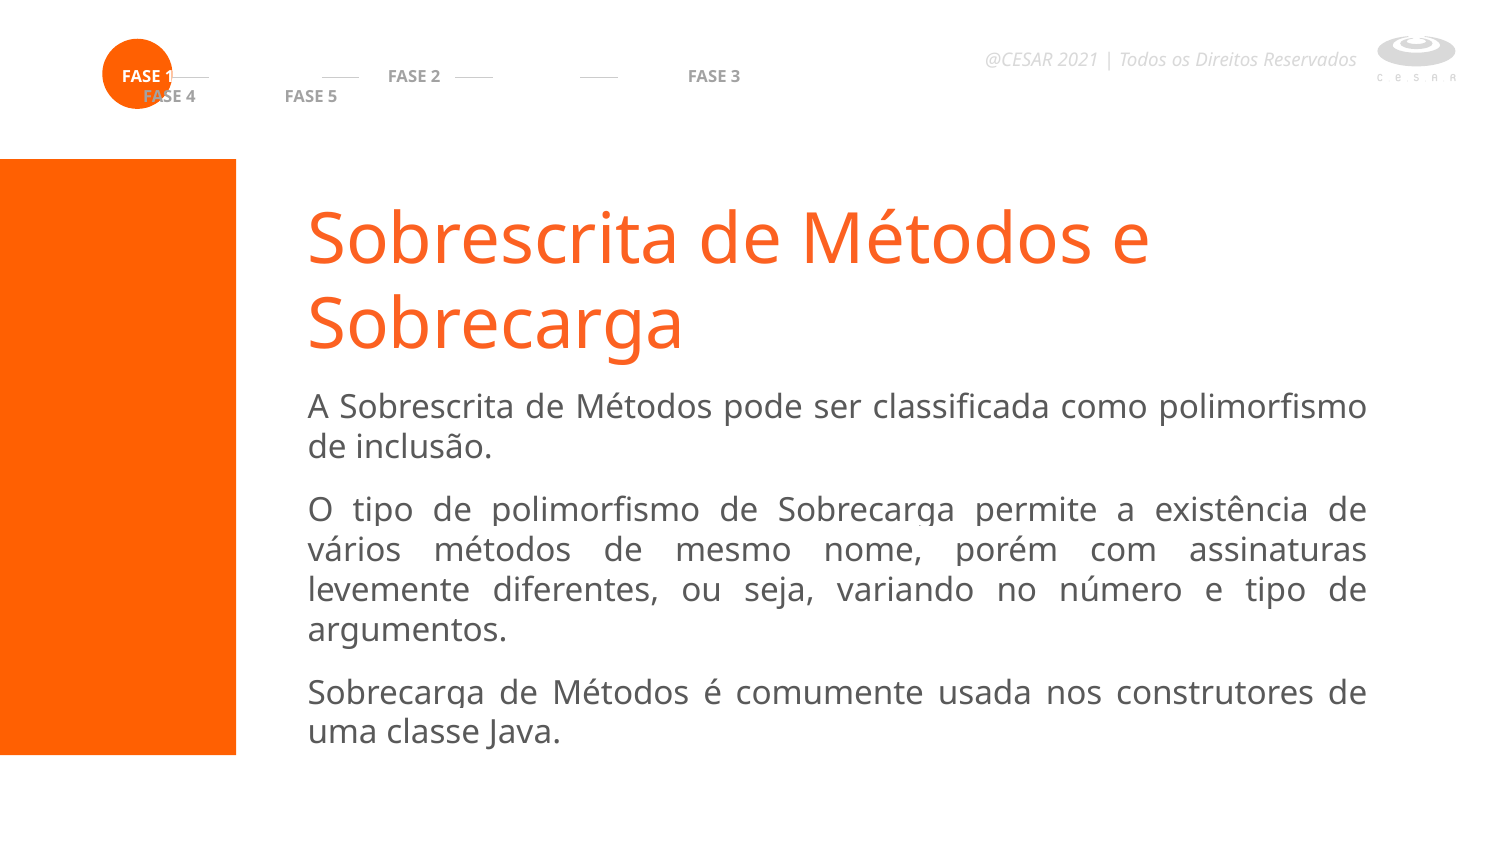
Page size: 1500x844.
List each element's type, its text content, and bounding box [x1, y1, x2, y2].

text_box [0, 159, 237, 756]
text_box A Sobrescrita de Métodos pode ser classificada como polimorfismo de inclusão. O tipo de polimorfismo de Sobrecarga permite a existência de vários métodos de mesmo nome, porém com assinaturas levemente diferentes, ou seja, variando no número e tipo de argumentos. Sobrecarga de Métodos é comumente usada nos construtores de uma classe Java. [296, 379, 1381, 767]
text_box Sobrescrita de Métodos e Sobrecarga [296, 181, 1407, 361]
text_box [72, 50, 795, 105]
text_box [970, 35, 1456, 91]
text_box [112, 38, 163, 49]
